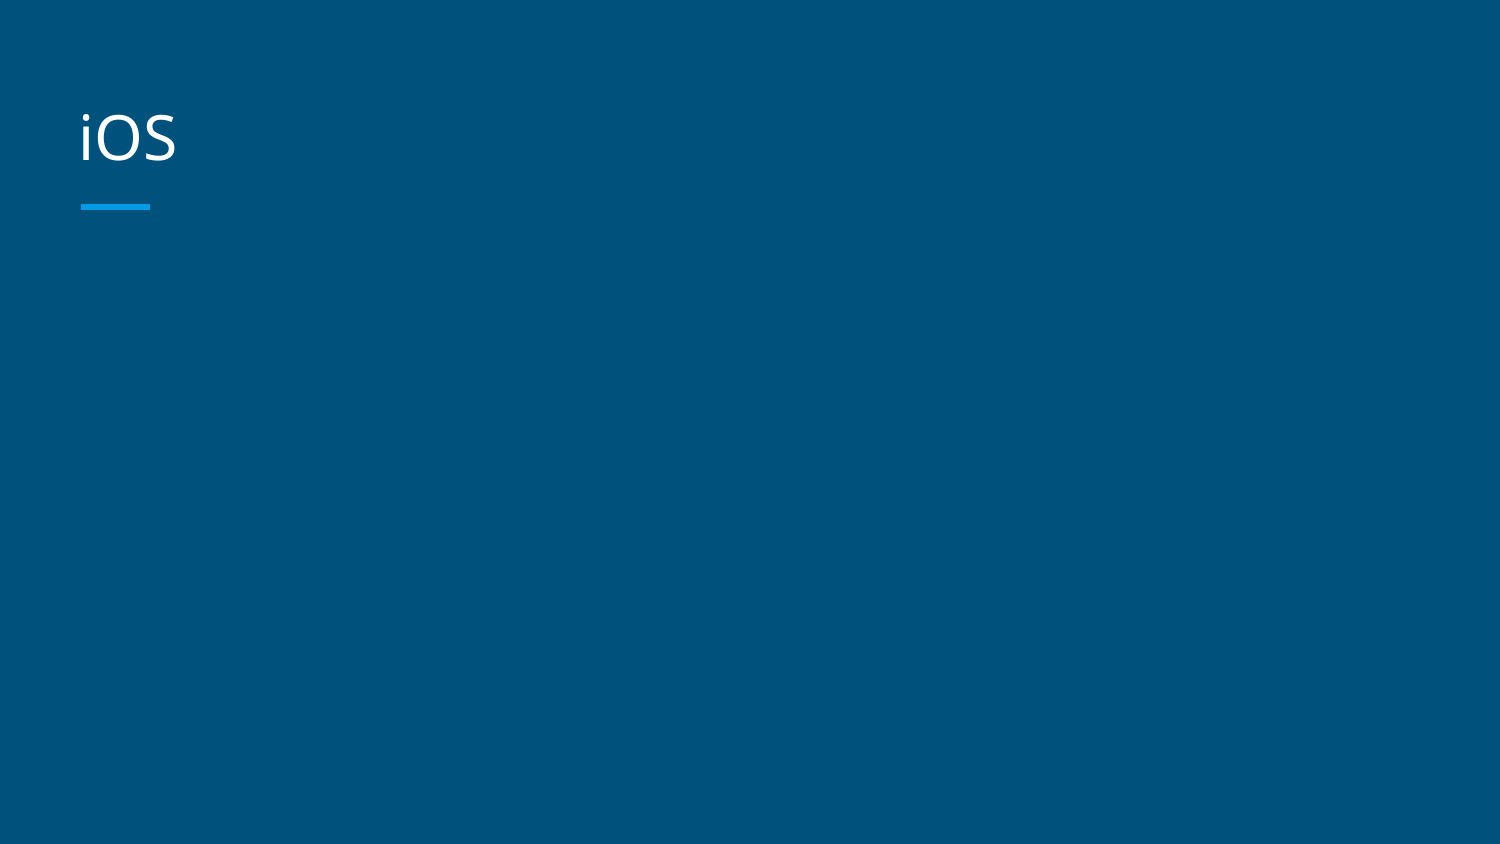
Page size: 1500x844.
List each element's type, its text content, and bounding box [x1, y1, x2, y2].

title iOS [63, 75, 1437, 188]
